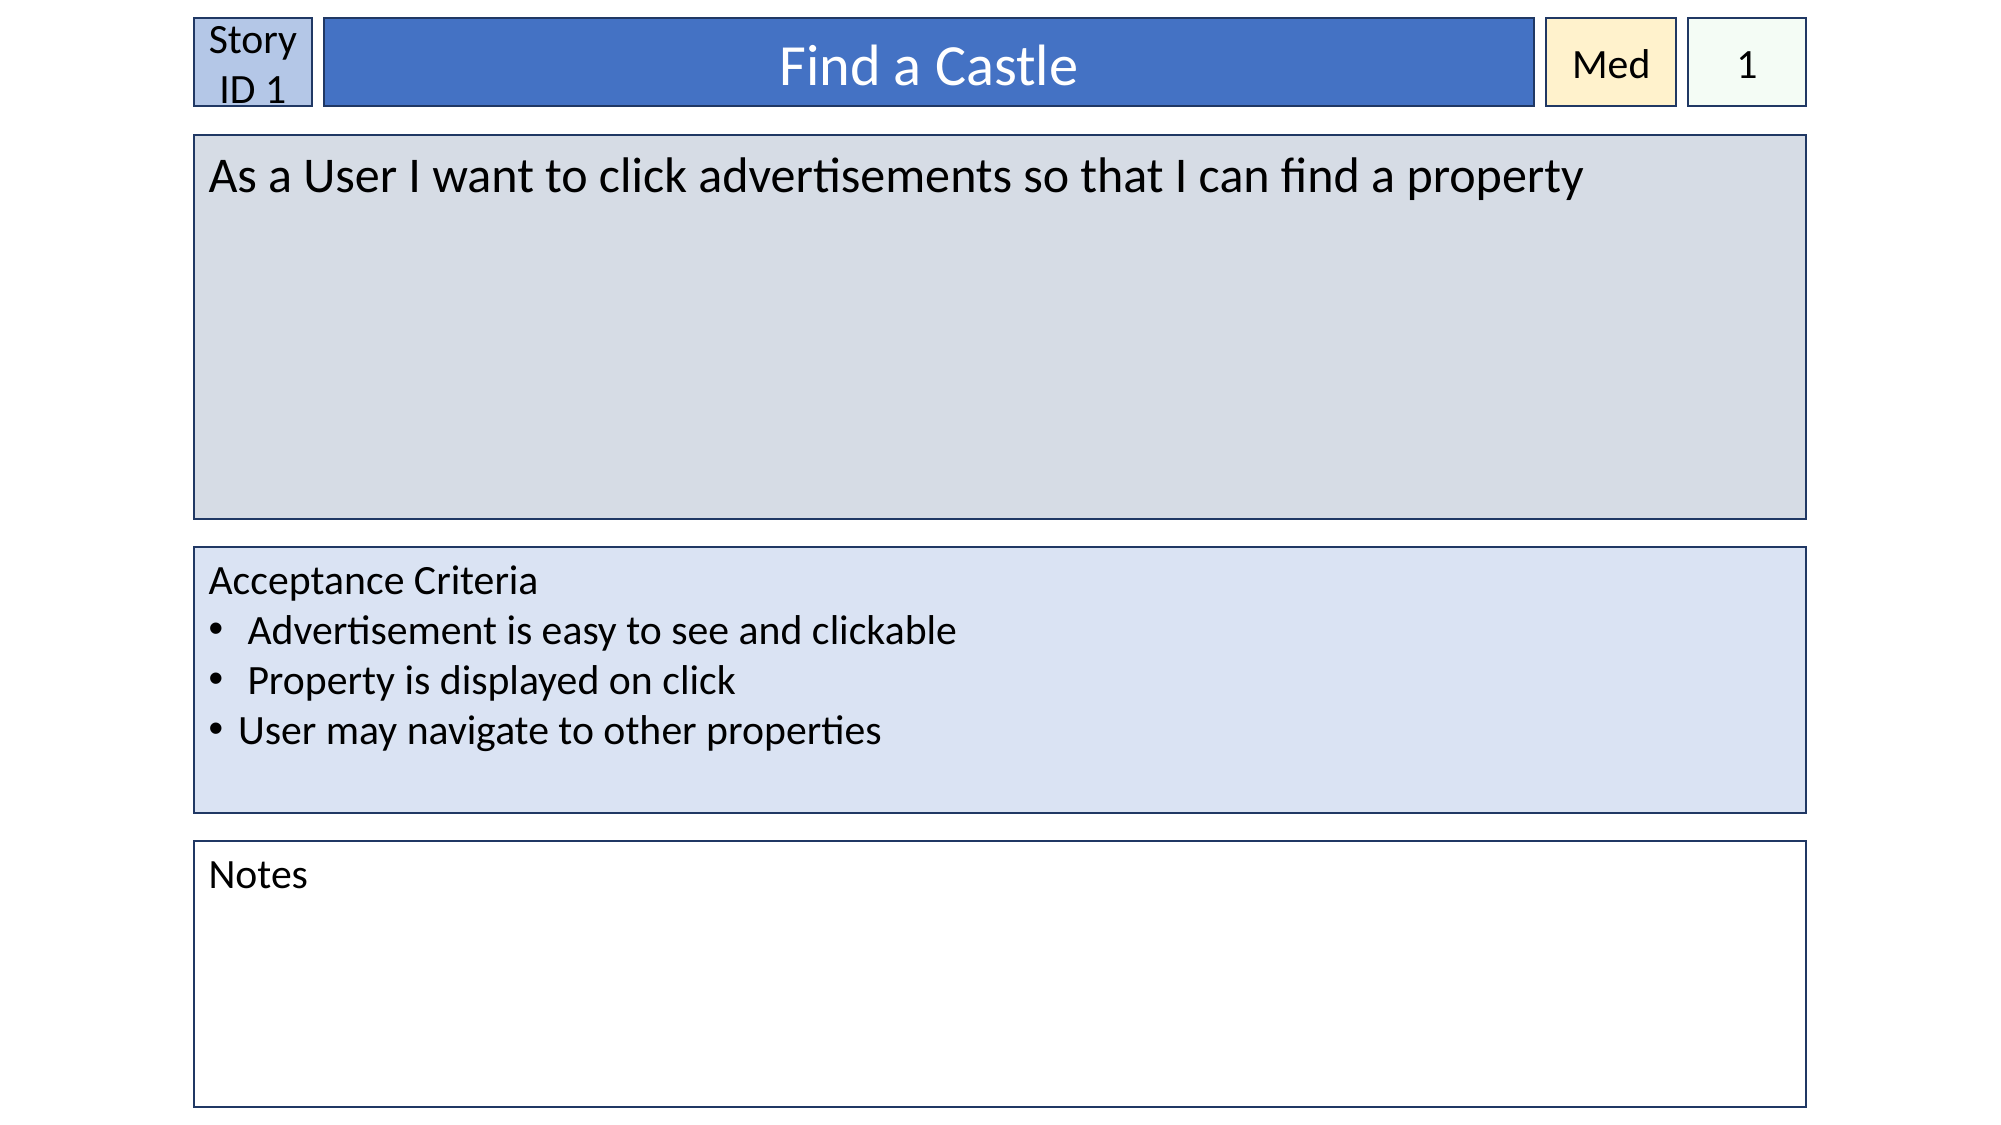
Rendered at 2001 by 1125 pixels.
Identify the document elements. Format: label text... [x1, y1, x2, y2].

text_box Find a Castle [323, 17, 1535, 107]
text_box Med [1545, 17, 1677, 107]
text_box Acceptance Criteria Advertisement is easy to see and clickable Property is displayed on click User may navigate to other properties [193, 546, 1807, 814]
text_box As a User I want to click advertisements so that I can find a property [193, 134, 1807, 520]
text_box Notes [193, 840, 1807, 1108]
text_box Story ID 1 [193, 17, 313, 107]
text_box 1 [1687, 17, 1807, 107]
